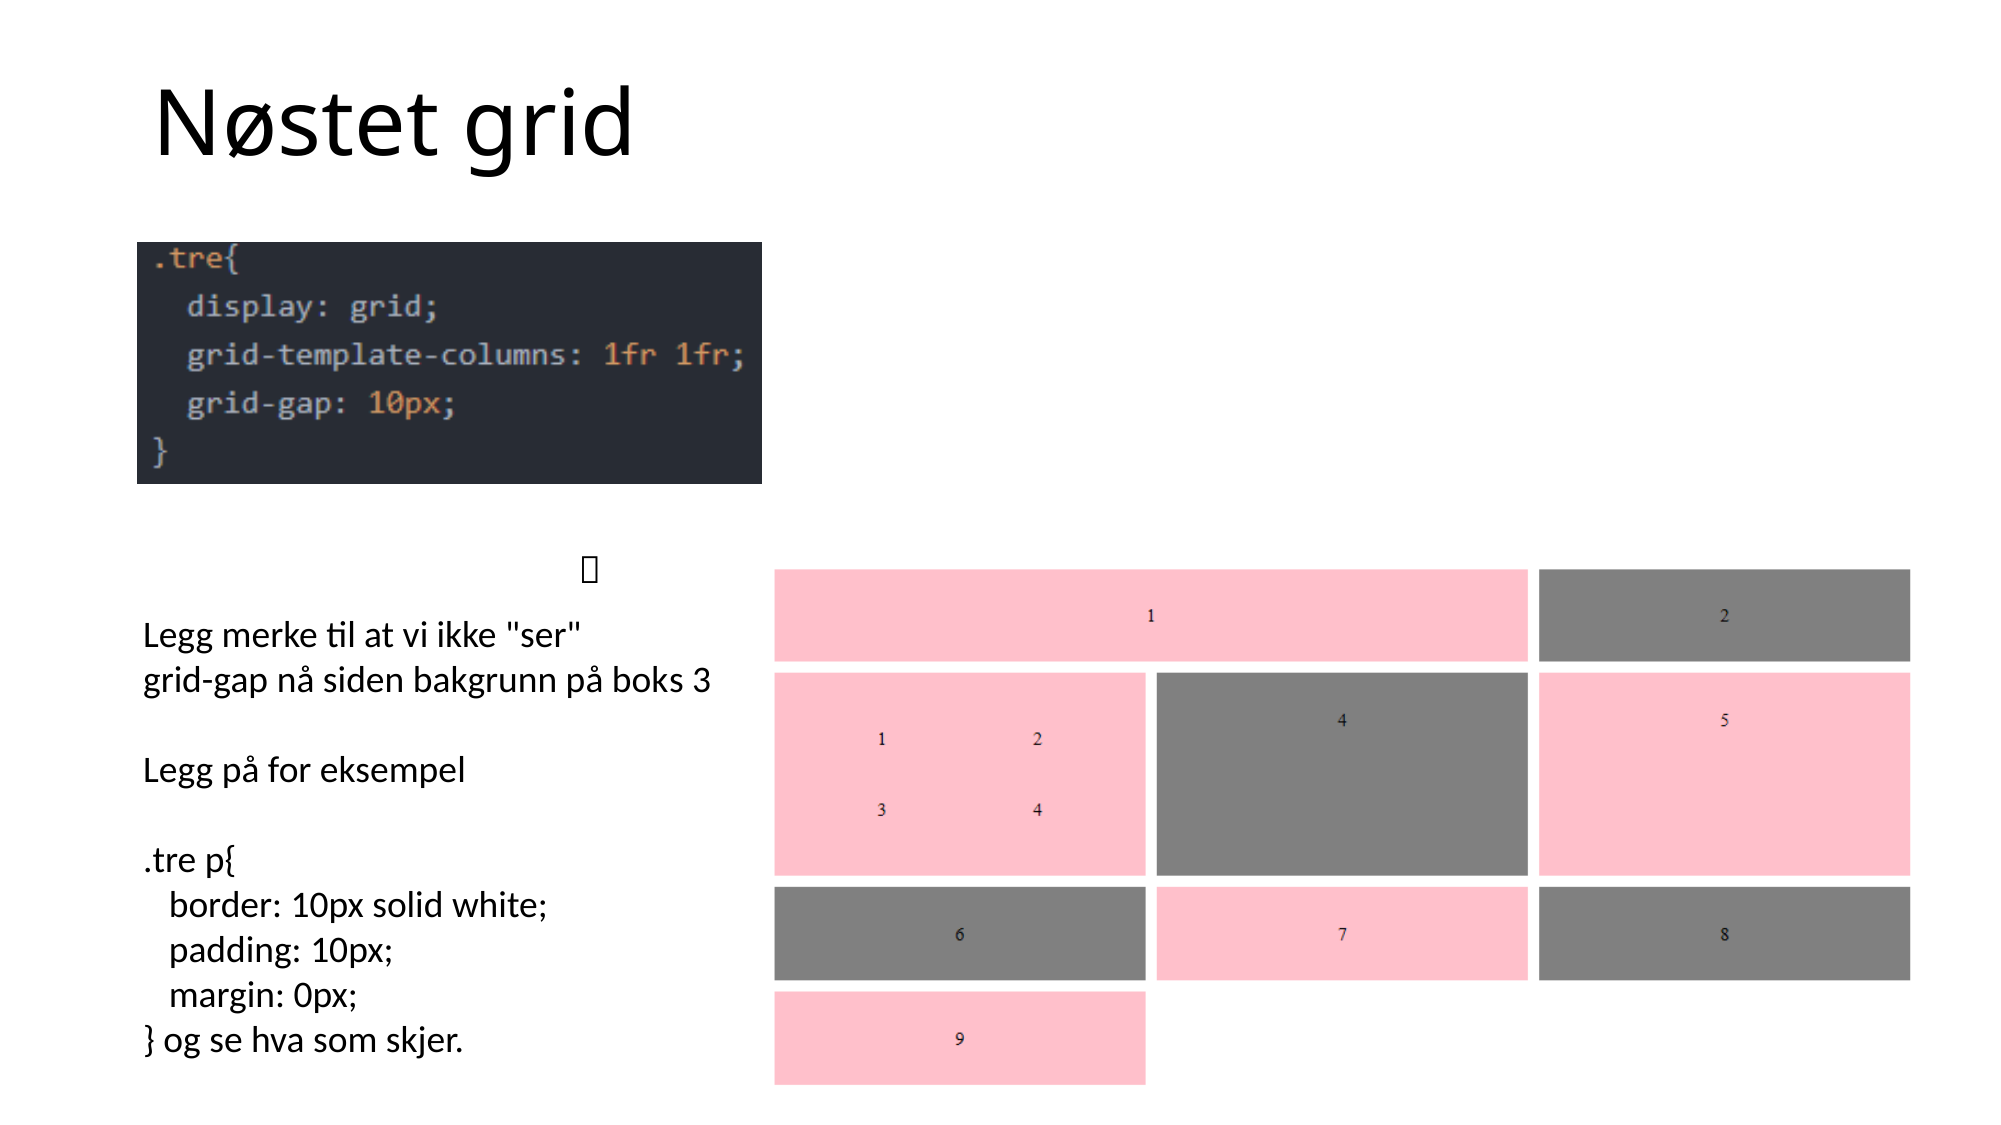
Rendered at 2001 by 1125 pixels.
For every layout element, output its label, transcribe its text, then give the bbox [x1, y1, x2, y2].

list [137, 242, 762, 484]
title Nøstet grid [137, 59, 1863, 192]
text_box Legg merke til at vi ikke "ser" grid-gap nå siden bakgrunn på boks 3 Legg på for eksempel .tre p{ border: 10px solid white; padding: 10px; margin: 0px; } og se hva som skjer. [128, 602, 727, 1125]
text_box  [563, 538, 617, 598]
picture [761, 562, 1924, 1095]
